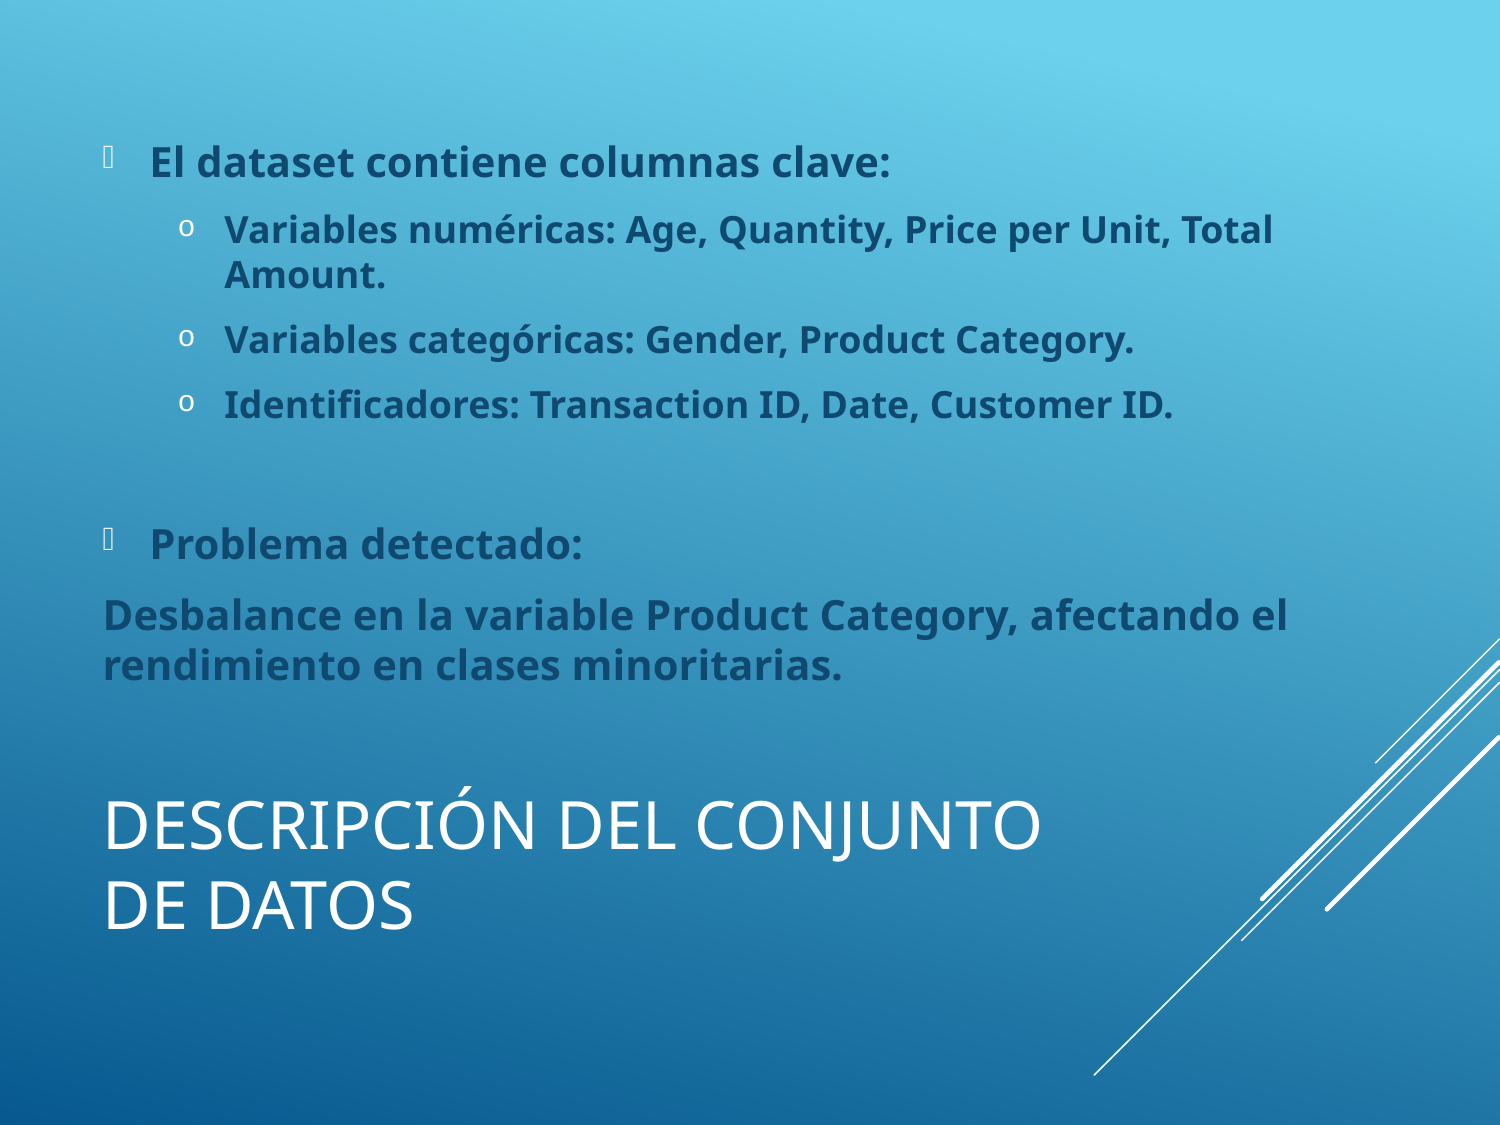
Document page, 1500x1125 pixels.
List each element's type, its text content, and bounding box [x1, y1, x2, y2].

list El dataset contiene columnas clave: Variables numéricas: Age, Quantity, Price per Unit, Total Amount. Variables categóricas: Gender, Product Category. Identificadores: Transaction ID, Date, Customer ID. Problema detectado: Desbalance en la variable Product Category, afectando el rendimiento en clases minoritarias. [87, 87, 1349, 738]
title Descripción del Conjunto de Datos [87, 738, 1163, 988]
